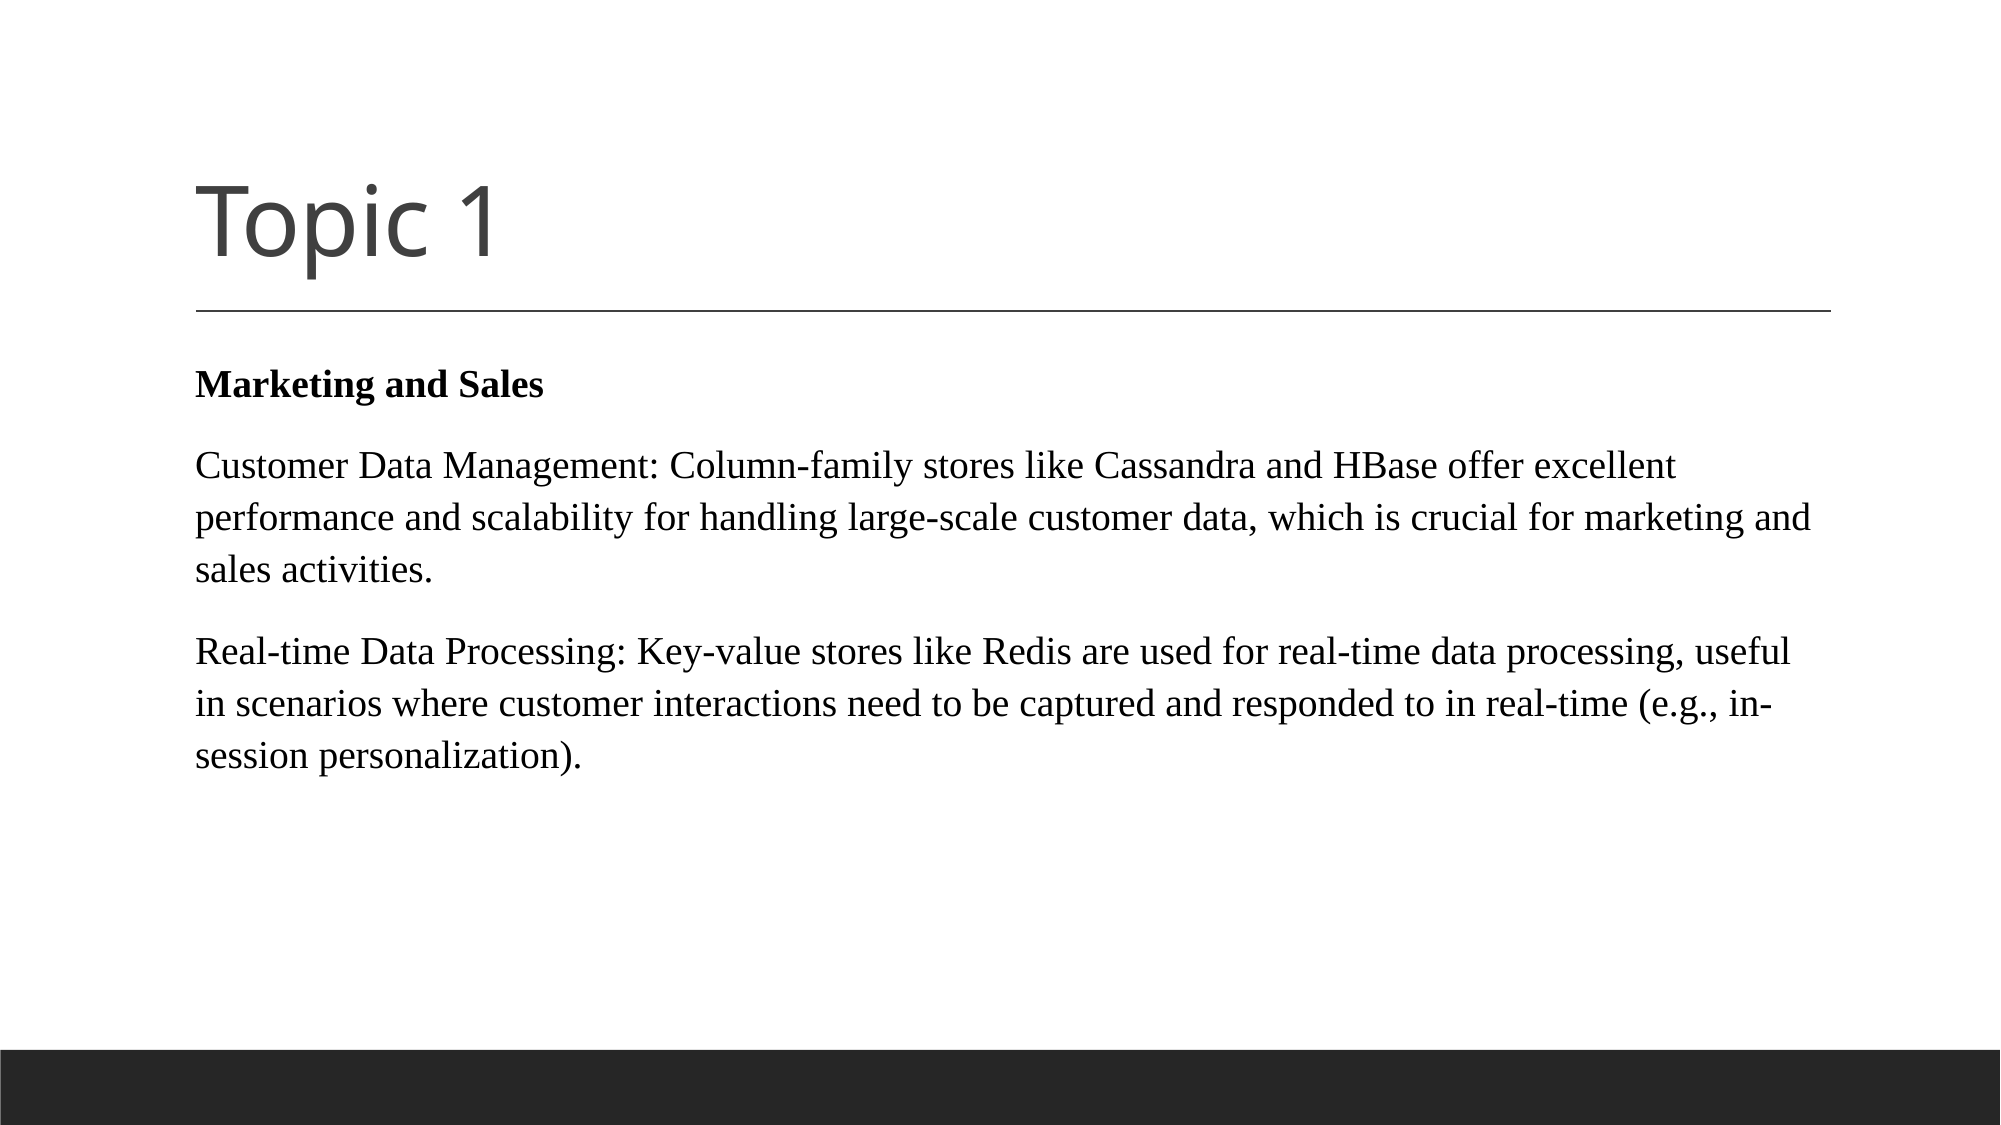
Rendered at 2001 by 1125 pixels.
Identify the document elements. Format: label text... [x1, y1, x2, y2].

title Topic 1 [180, 47, 1830, 285]
list Marketing and Sales Customer Data Management: Column-family stores like Cassandra and HBase offer excellent performance and scalability for handling large-scale customer data, which is crucial for marketing and sales activities. Real-time Data Processing: Key-value stores like Redis are used for real-time data processing, useful in scenarios where customer interactions need to be captured and responded to in real-time (e.g., in-session personalization). [180, 345, 1830, 963]
